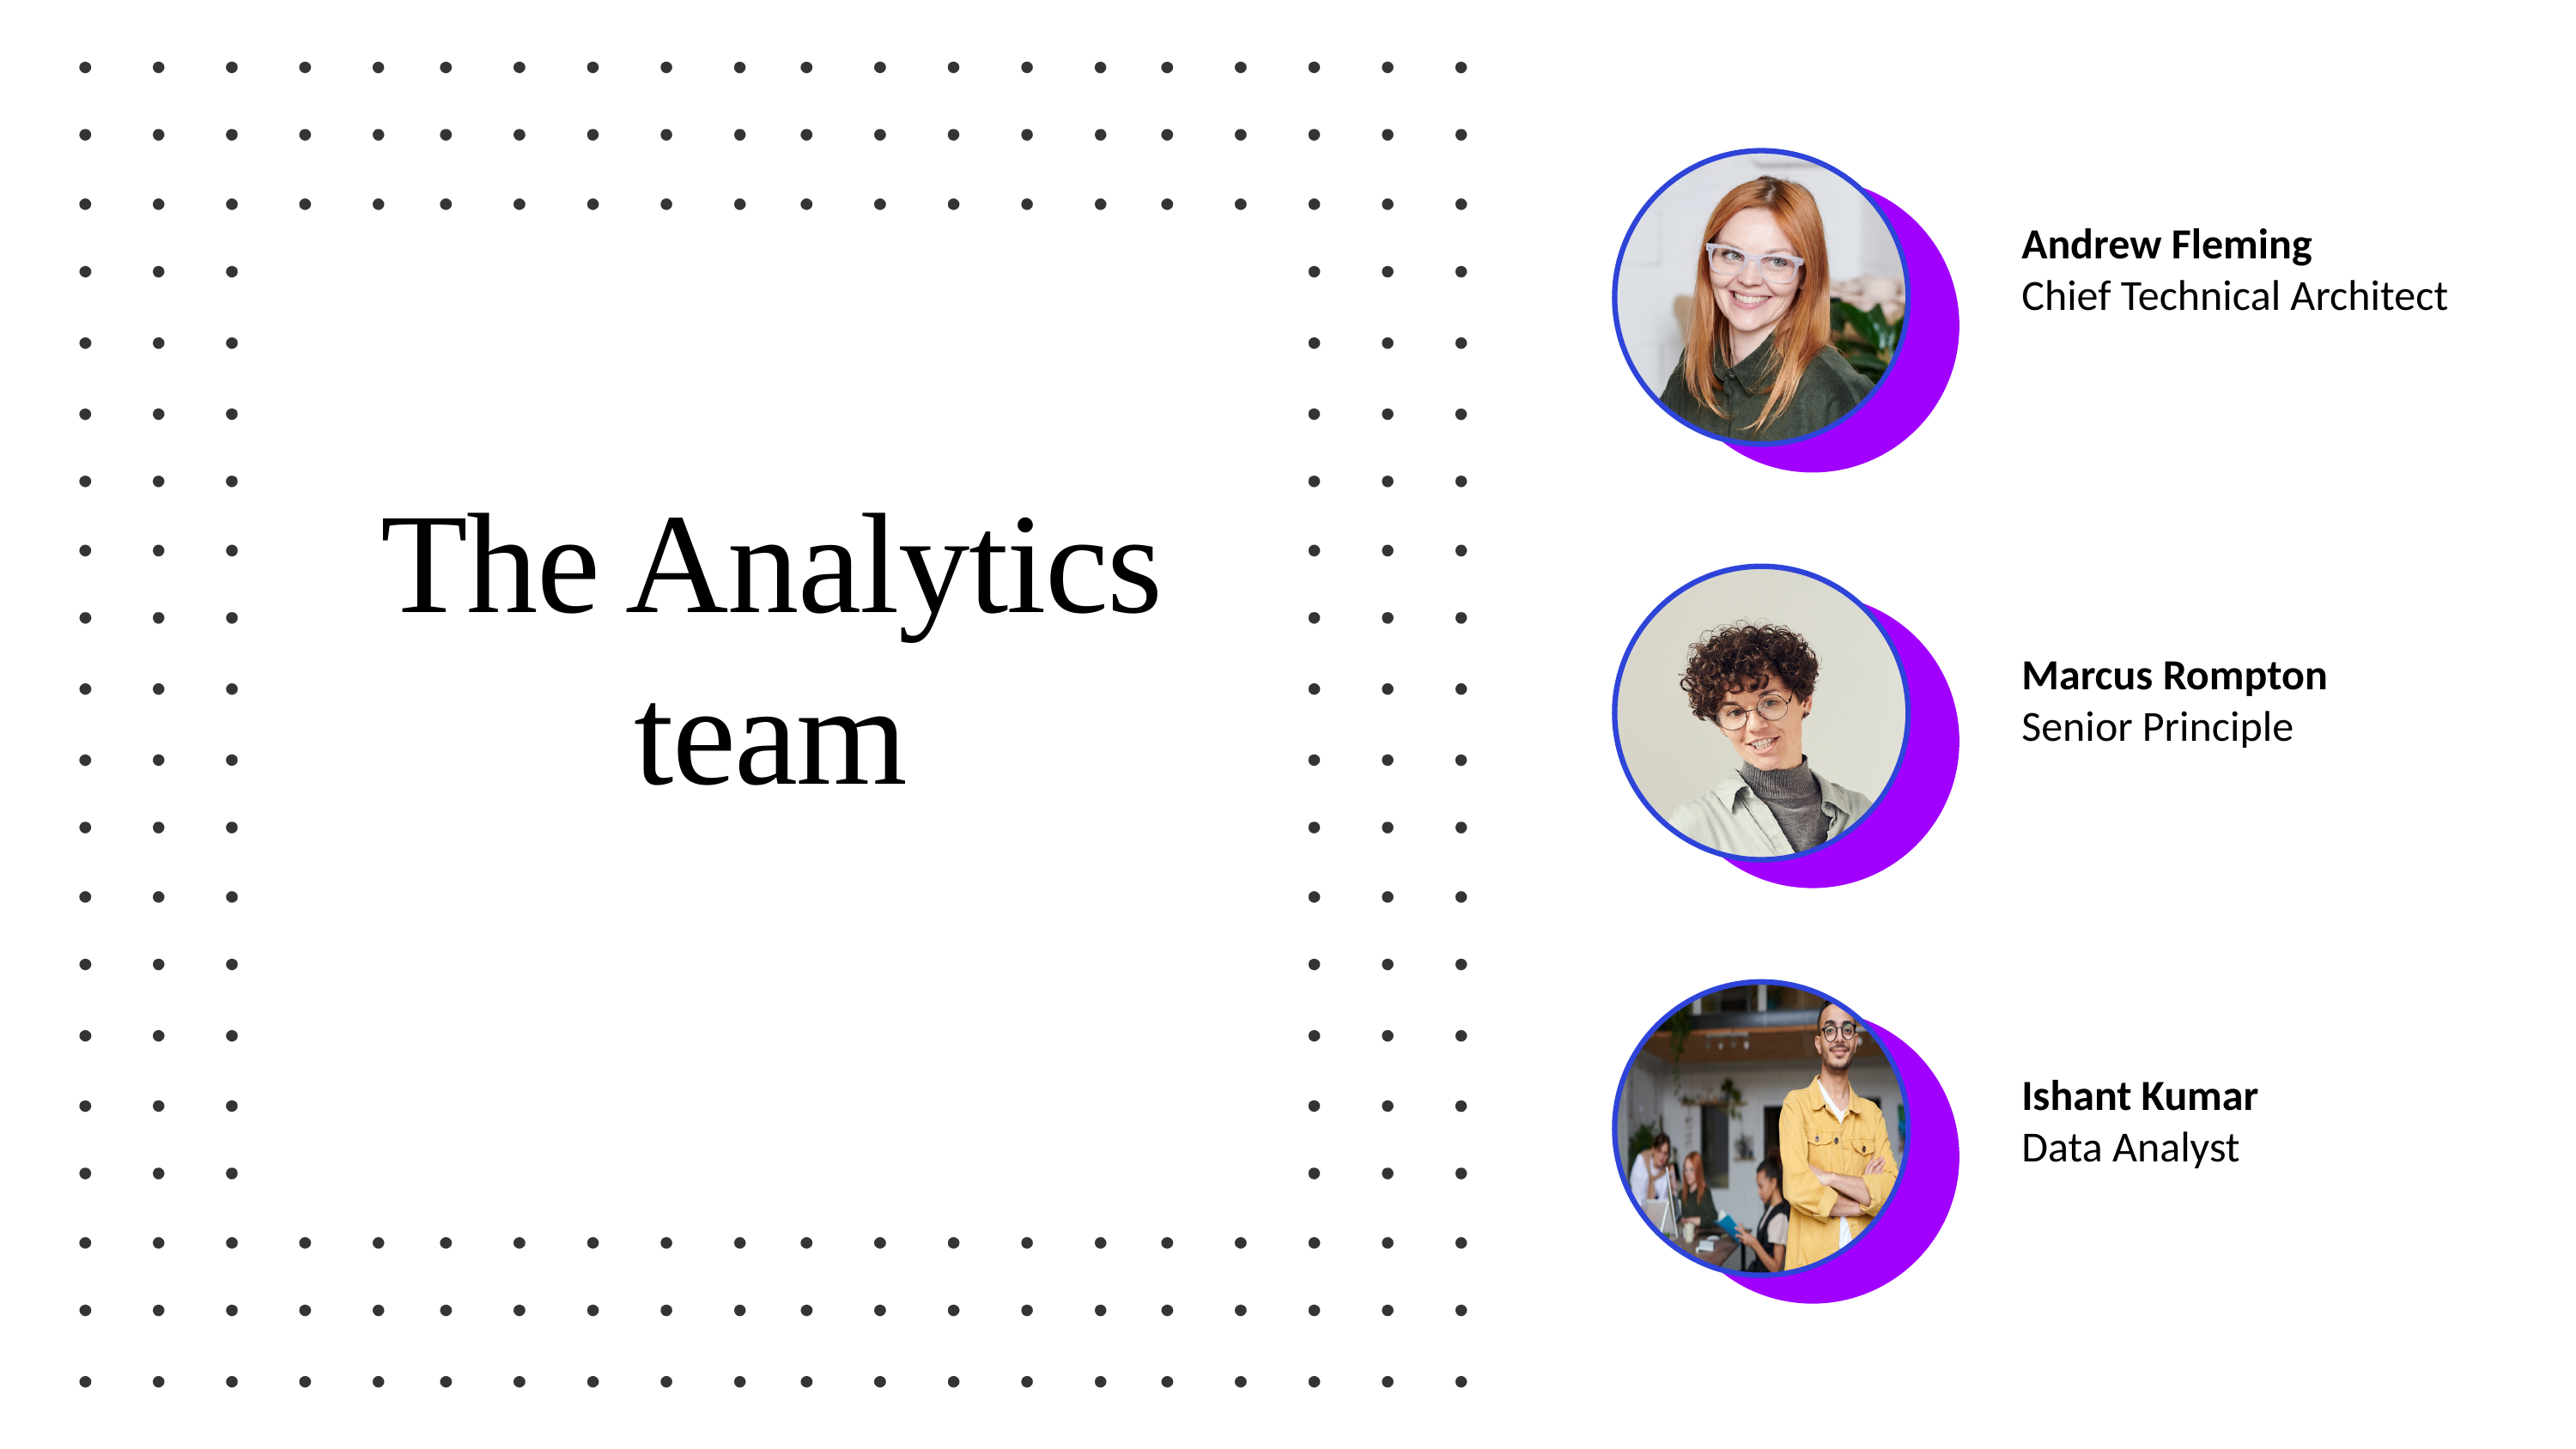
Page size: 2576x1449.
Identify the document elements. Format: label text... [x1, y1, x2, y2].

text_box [1665, 1009, 1960, 1304]
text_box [1665, 179, 1960, 473]
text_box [70, 57, 1472, 1392]
text_box Marcus Rompton Senior Principle [2008, 640, 2496, 756]
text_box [1607, 144, 1916, 451]
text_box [1665, 594, 1960, 888]
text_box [1607, 563, 1916, 863]
text_box Andrew Fleming Chief Technical Architect [2008, 209, 2496, 325]
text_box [1607, 975, 1916, 1282]
text_box Ishant Kumar Data Analyst [2008, 1061, 2496, 1178]
